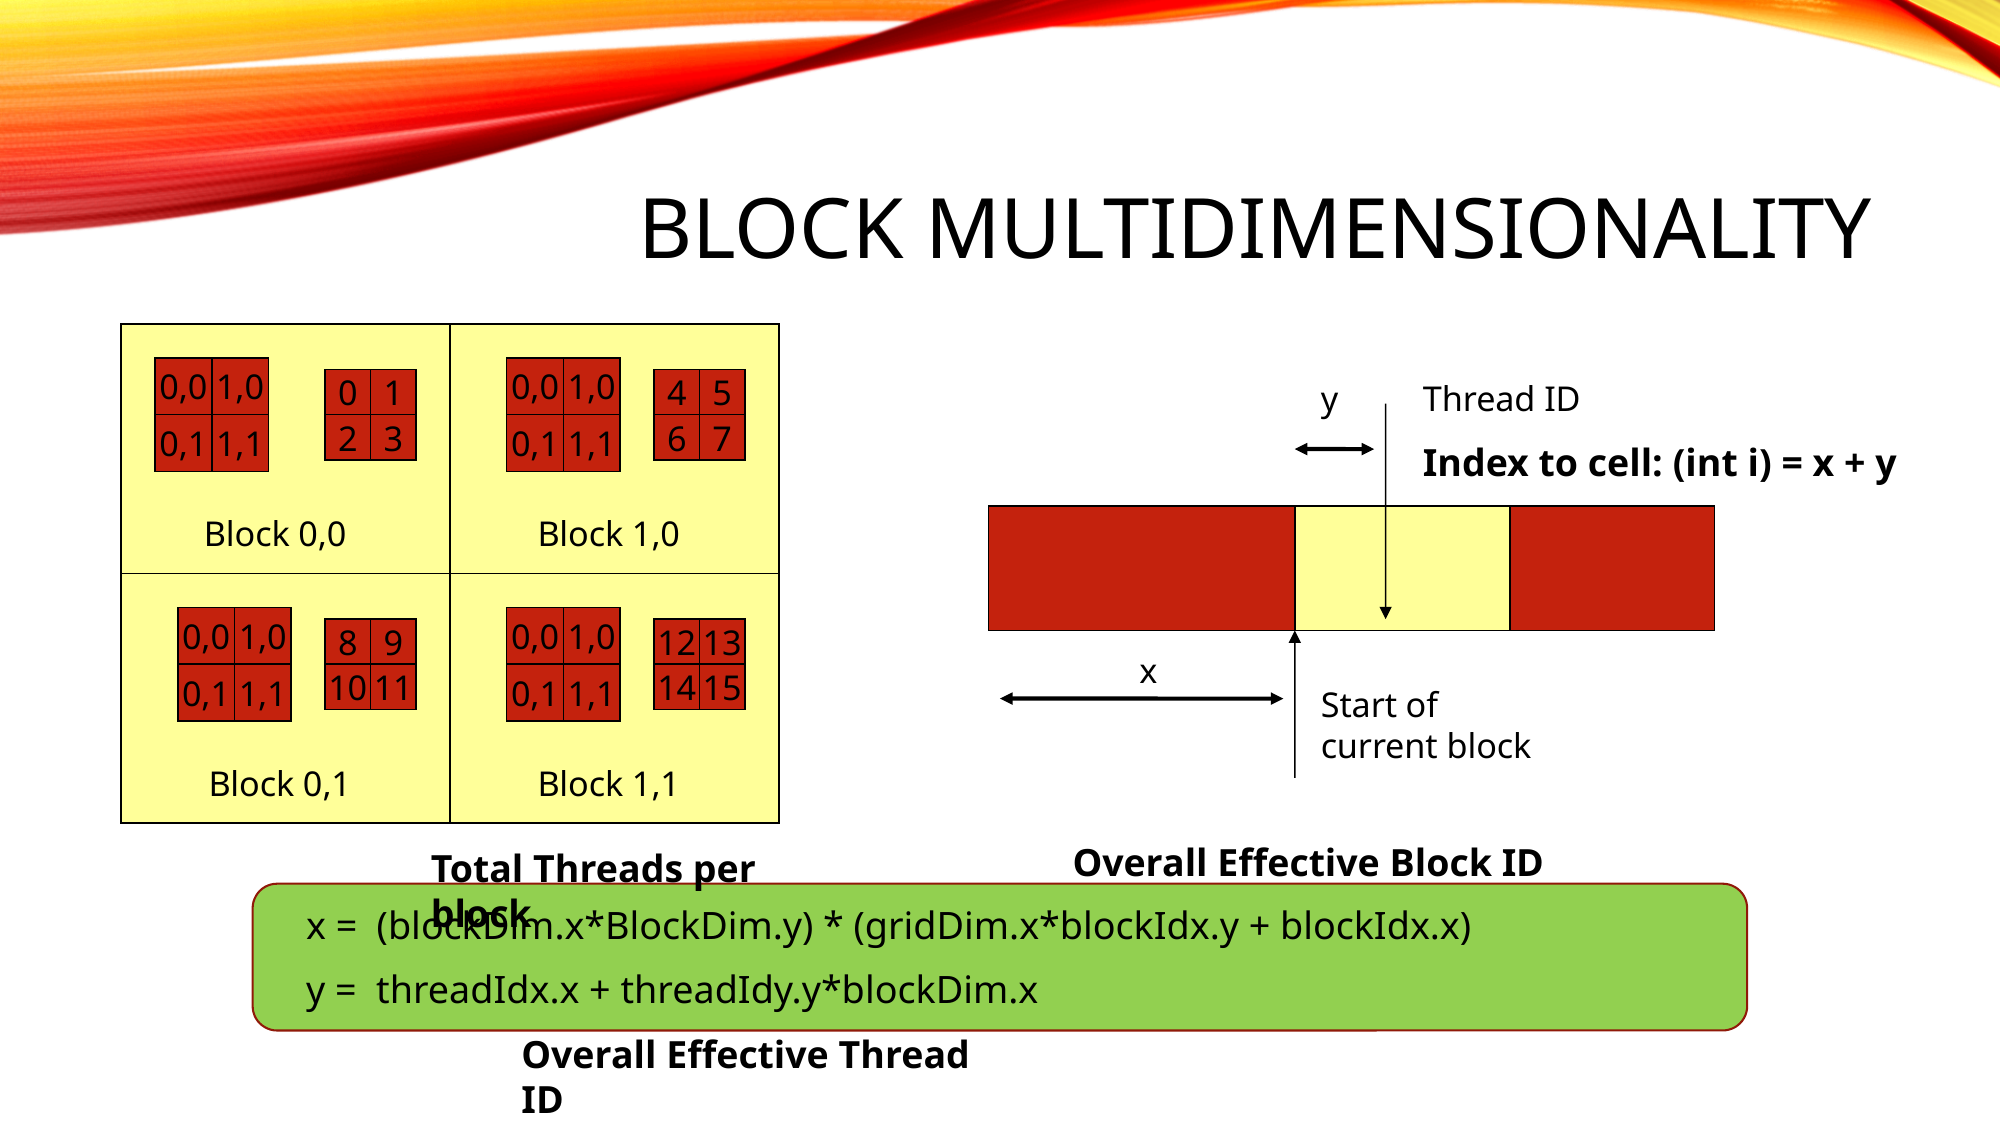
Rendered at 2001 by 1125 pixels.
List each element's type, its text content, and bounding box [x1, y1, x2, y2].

text_box 0 [325, 369, 370, 414]
text_box Index to cell: (int i) = x + y [1408, 431, 1919, 491]
text_box Overall Effective Block ID [1057, 831, 1579, 892]
text_box 13 [699, 618, 745, 664]
text_box Block 0,1 [155, 754, 405, 811]
text_box 7 [699, 414, 745, 460]
text_box [999, 692, 1284, 705]
text_box 4 [654, 369, 699, 414]
text_box y [1306, 369, 1363, 426]
text_box 0,1 [155, 414, 211, 472]
text_box 0,0 [177, 607, 234, 664]
text_box 1,0 [563, 357, 621, 414]
text_box 9 [370, 618, 416, 664]
text_box 0,0 [506, 607, 563, 664]
text_box 1,0 [234, 607, 292, 664]
text_box [251, 882, 1749, 1032]
text_box [451, 323, 779, 573]
text_box 1,1 [211, 414, 269, 472]
text_box [1511, 505, 1715, 631]
text_box 0,1 [506, 664, 563, 721]
text_box [450, 573, 779, 823]
text_box 12 [654, 618, 699, 664]
text_box 0,1 [506, 414, 563, 472]
text_box Block 0,0 [189, 505, 439, 561]
text_box 5 [699, 369, 745, 414]
text_box [1288, 631, 1302, 778]
text_box Block 1,0 [483, 505, 734, 561]
text_box 1 [370, 369, 416, 414]
text_box 1,0 [211, 357, 269, 414]
text_box Block 1,1 [483, 754, 734, 811]
text_box 8 [325, 618, 370, 664]
text_box 1,1 [563, 664, 621, 721]
text_box 1,0 [563, 607, 621, 664]
text_box [1294, 505, 1511, 631]
text_box 11 [370, 664, 416, 710]
text_box 1,1 [234, 664, 292, 721]
text_box [121, 323, 451, 573]
text_box 6 [654, 414, 699, 460]
text_box [988, 505, 1294, 631]
text_box [1294, 442, 1375, 456]
text_box 1,1 [563, 414, 621, 472]
text_box [1379, 403, 1392, 620]
text_box 0,0 [506, 357, 563, 414]
text_box Total Threads per block [415, 837, 868, 943]
text_box 14 [654, 664, 699, 710]
text_box 0,0 [155, 357, 211, 414]
text_box x = (blockDim.x*BlockDim.y) * (gridDim.x*blockIdx.y + blockIdx.x) y = threadIdx.x + threadIdy.y*blockDim.x [291, 894, 1675, 1019]
text_box Overall Effective Thread ID [506, 1023, 1028, 1125]
text_box 0,1 [177, 664, 234, 721]
text_box x [1124, 641, 1239, 698]
text_box 15 [699, 664, 745, 710]
text_box Thread ID [1408, 369, 1681, 426]
text_box Start of current block [1306, 675, 1579, 773]
text_box 3 [370, 414, 416, 460]
picture [0, 0, 2000, 237]
title BLOCK Multidimensionality [474, 125, 1888, 338]
text_box 10 [325, 664, 370, 710]
text_box 2 [325, 414, 370, 460]
